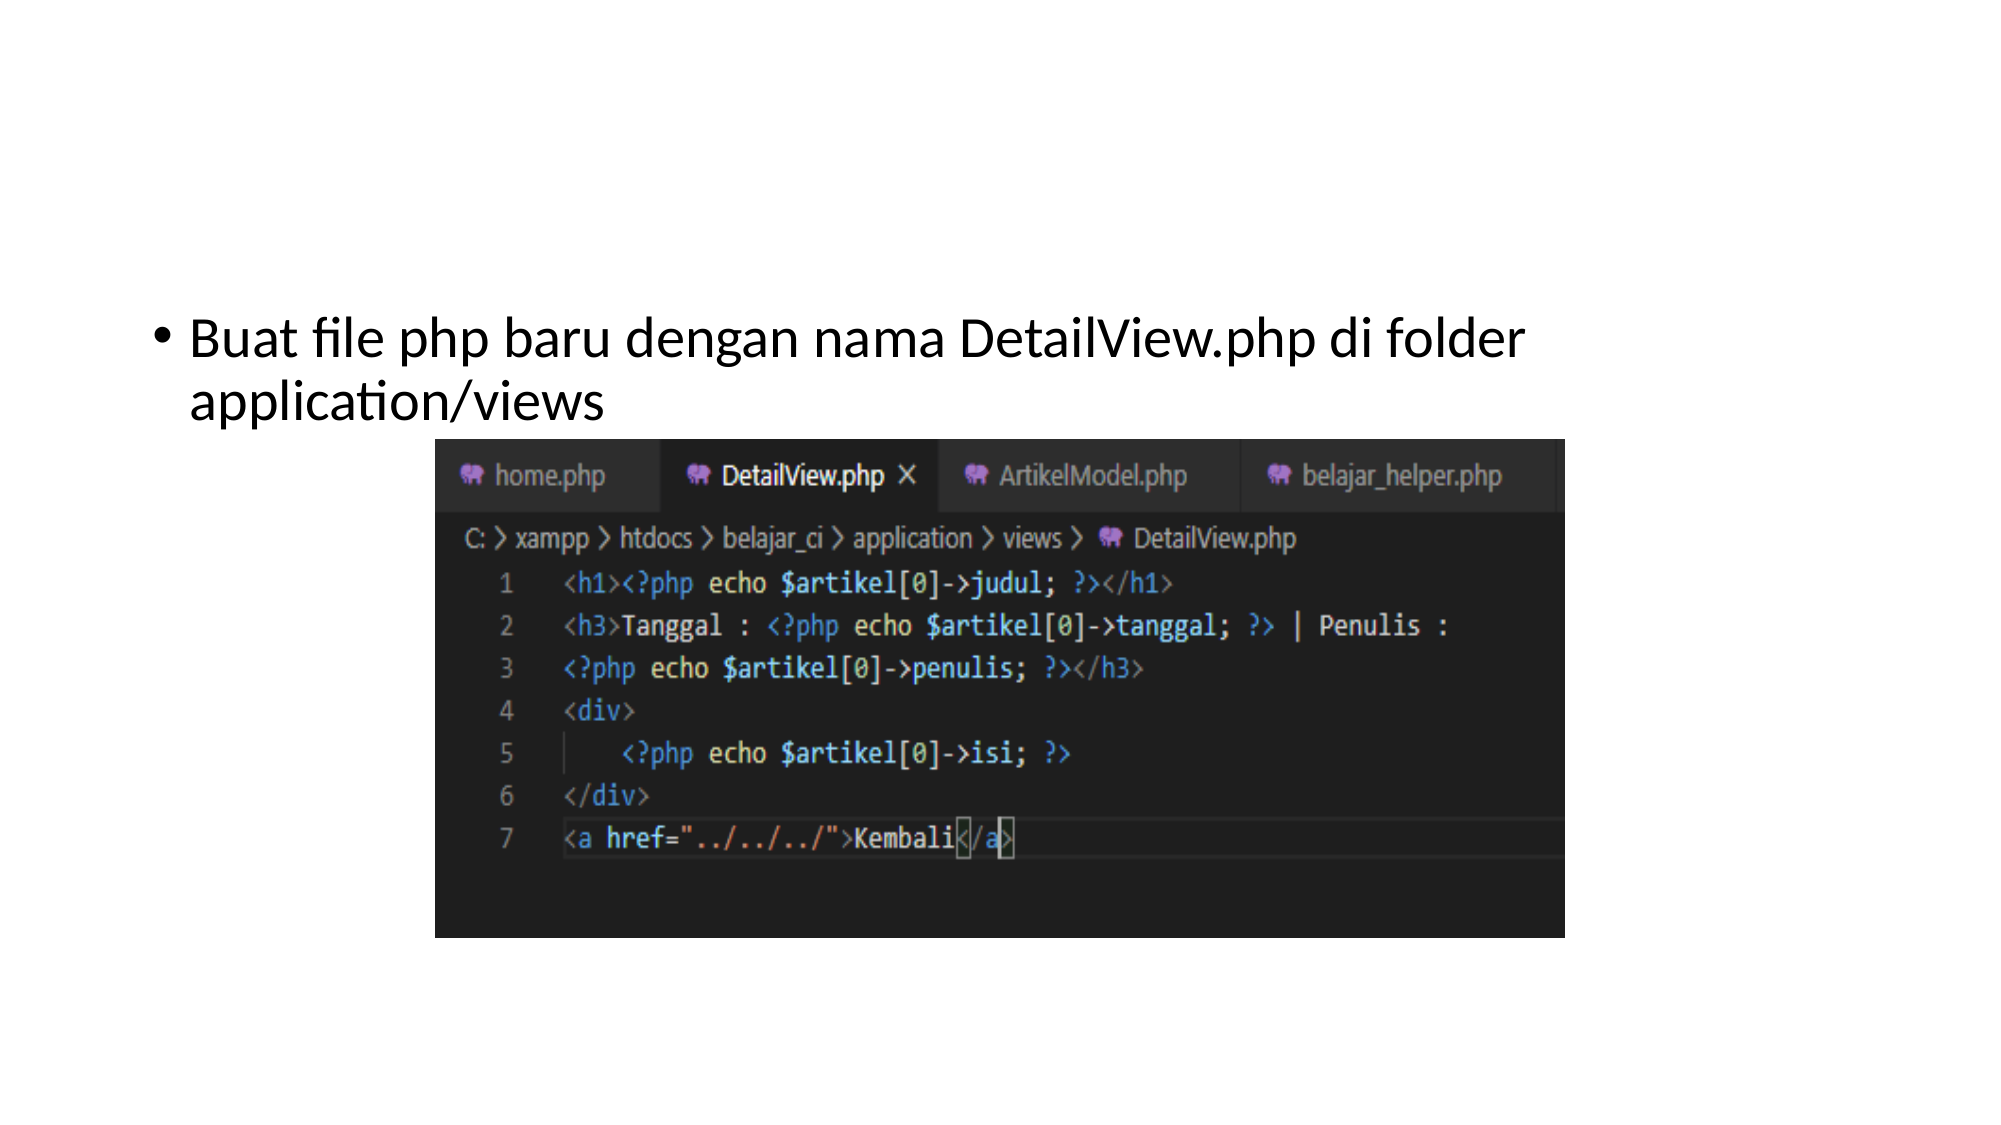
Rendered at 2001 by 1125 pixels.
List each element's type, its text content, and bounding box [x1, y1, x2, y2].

picture [435, 439, 1565, 938]
list Buat file php baru dengan nama DetailView.php di folder application/views [137, 299, 1863, 1014]
